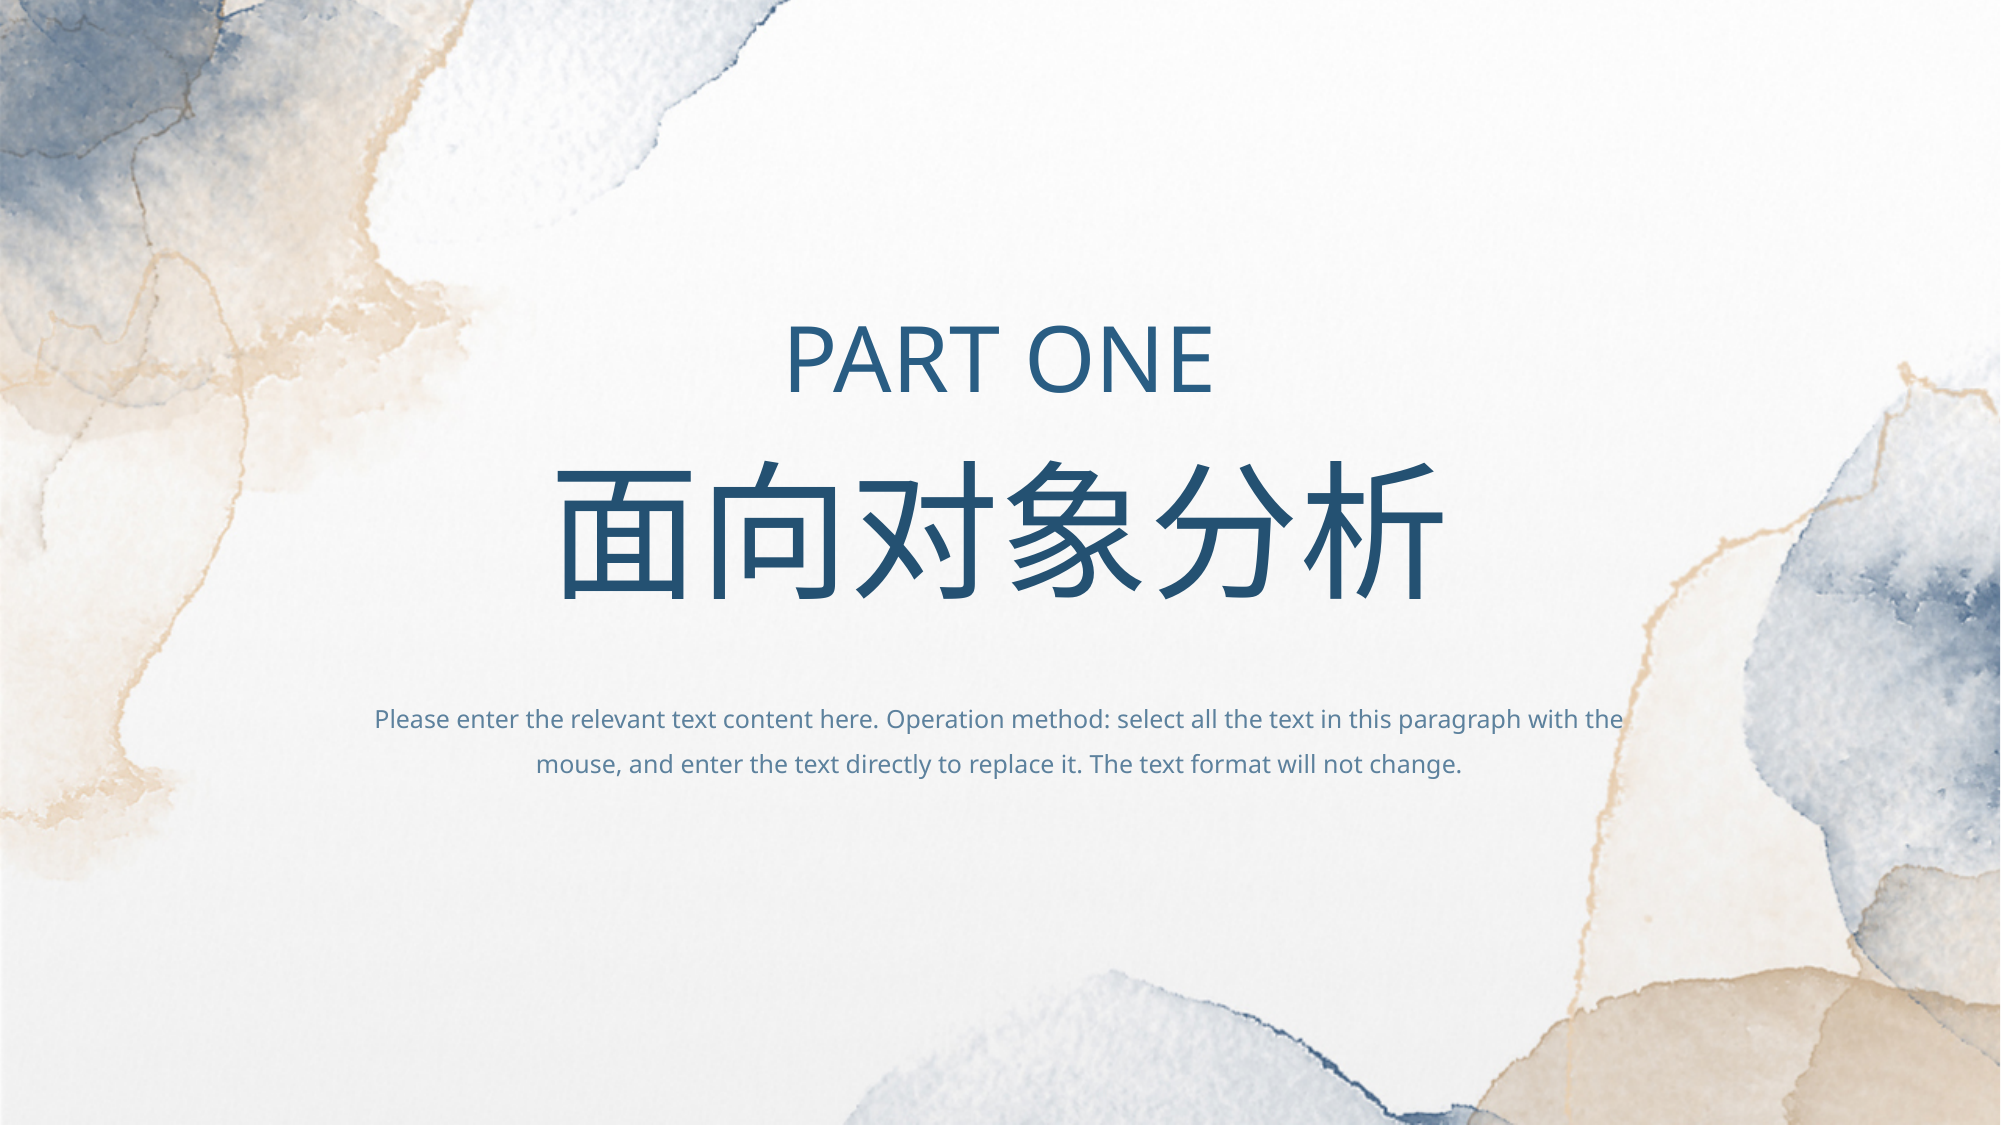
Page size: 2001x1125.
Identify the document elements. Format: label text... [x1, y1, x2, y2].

picture [0, 0, 2001, 1125]
text_box 面向对象分析 [359, 430, 1641, 625]
text_box Please enter the relevant text content here. Operation method: select all the text in this paragraph with the mouse, and enter the text directly to replace it. The text format will not change. [320, 681, 1680, 786]
text_box PART ONE [496, 293, 1504, 418]
